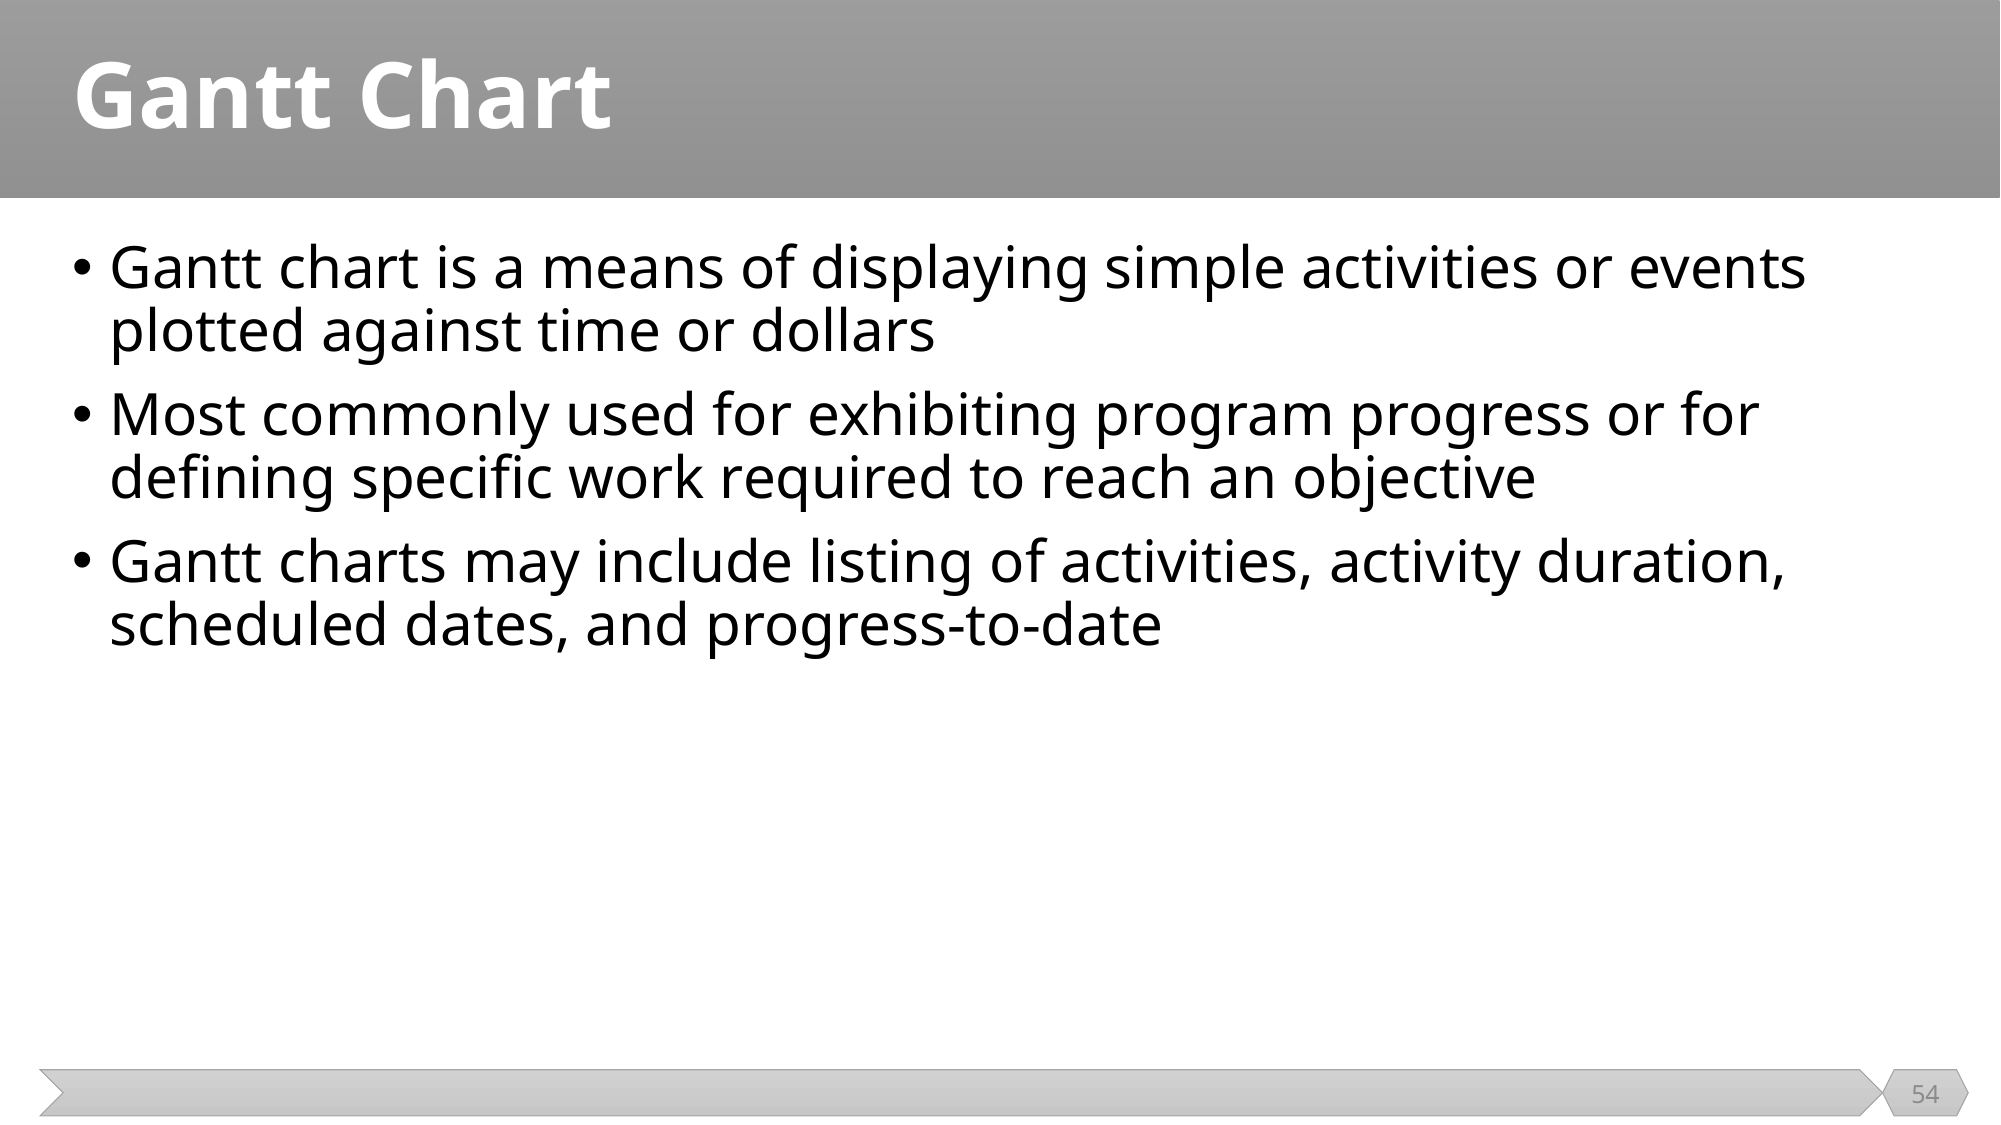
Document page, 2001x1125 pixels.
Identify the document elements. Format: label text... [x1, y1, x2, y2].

slide_number 54 [1882, 1065, 1969, 1125]
title Gantt Chart [56, 0, 1969, 199]
list Gantt chart is a means of displaying simple activities or events plotted against time or dollars Most commonly used for exhibiting program progress or for defining specific work required to reach an objective Gantt charts may include listing of activities, activity duration, scheduled dates, and progress-to-date [56, 230, 1969, 1010]
